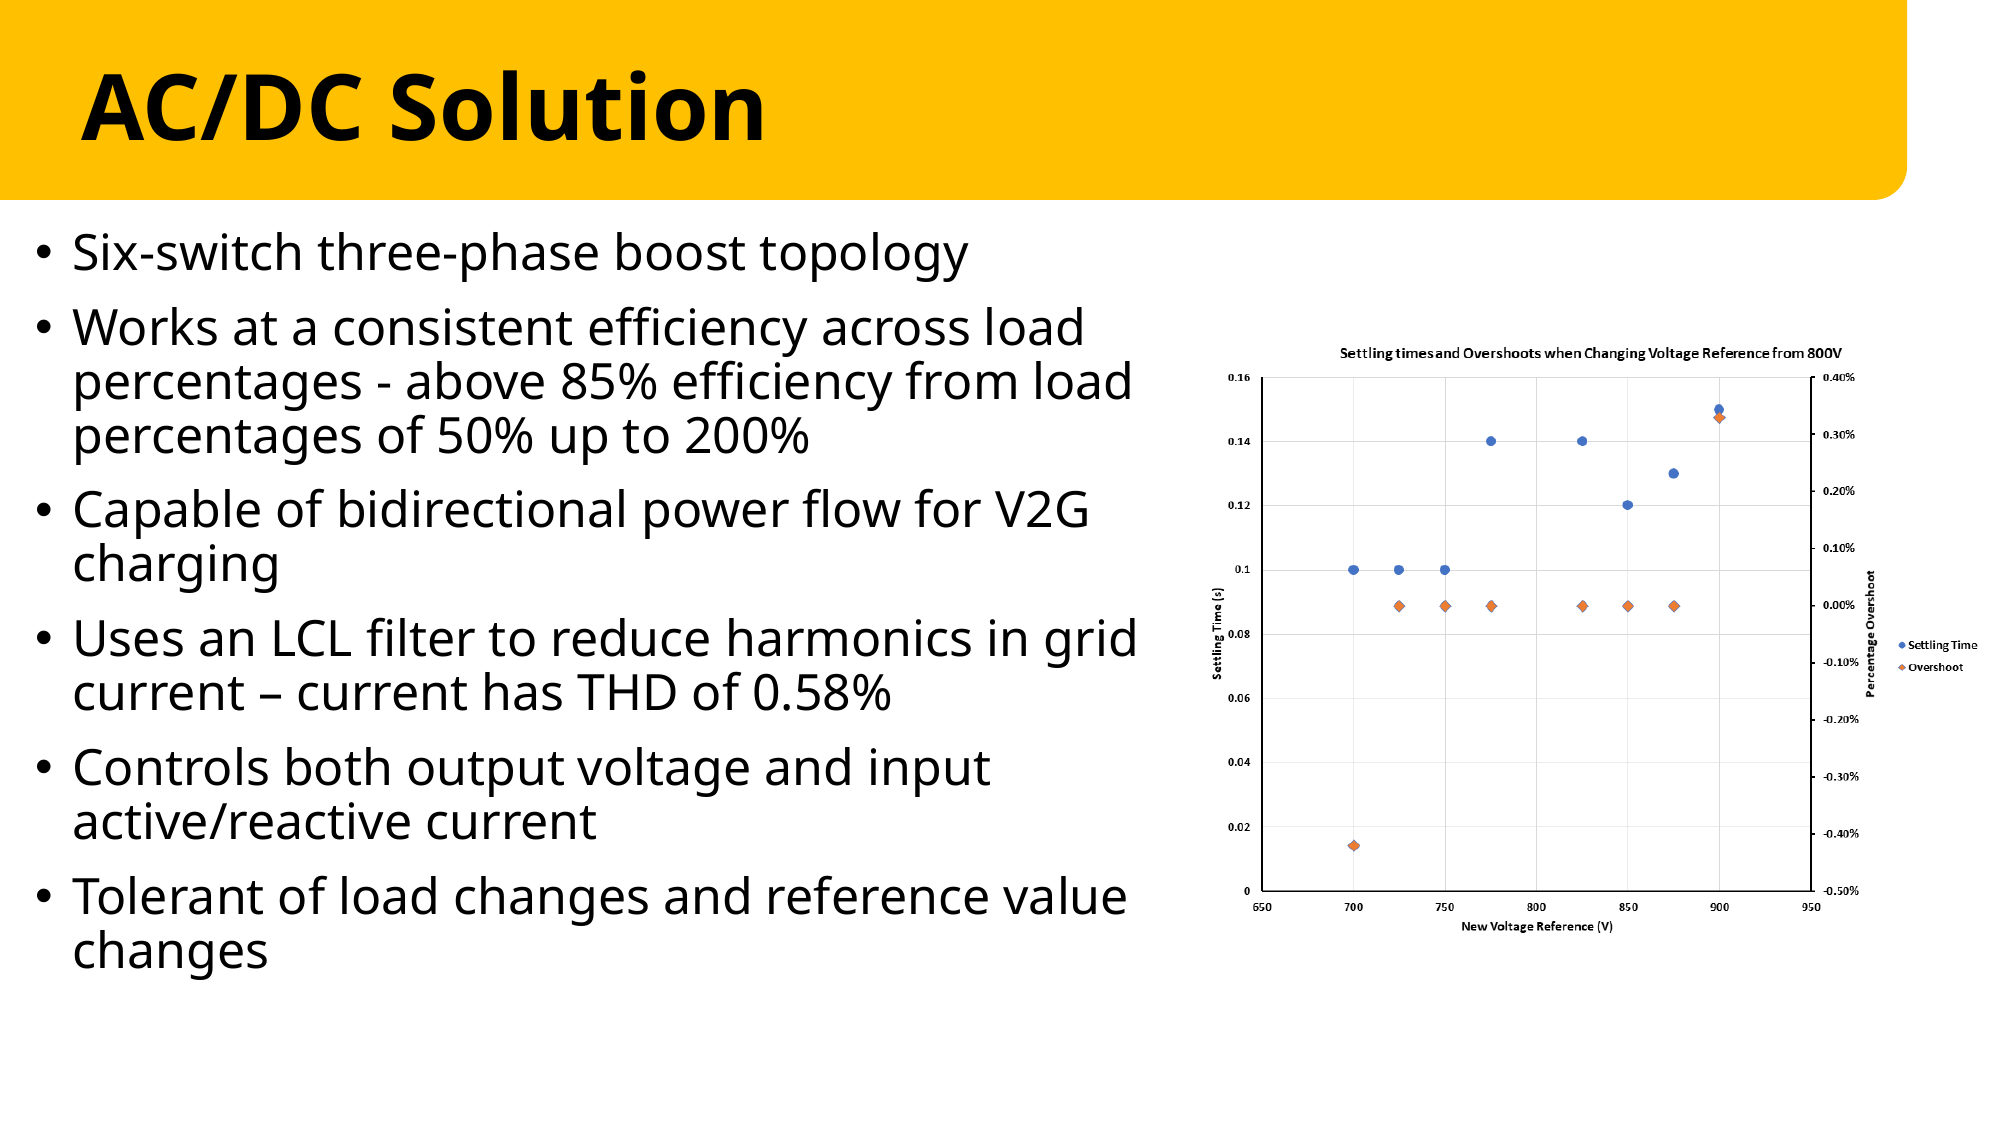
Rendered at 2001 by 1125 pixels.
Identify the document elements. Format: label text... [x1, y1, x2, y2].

text_box [0, 0, 1909, 201]
list Six-switch three-phase boost topology Works at a consistent efficiency across load percentages - above 85% efficiency from load percentages of 50% up to 200% Capable of bidirectional power flow for V2G charging Uses an LCL filter to reduce harmonics in grid current – current has THD of 0.58% Controls both output voltage and input active/reactive current Tolerant of load changes and reference value changes [20, 219, 1203, 1125]
picture [1201, 334, 1983, 935]
title AC/DC Solution [66, 2, 1792, 220]
